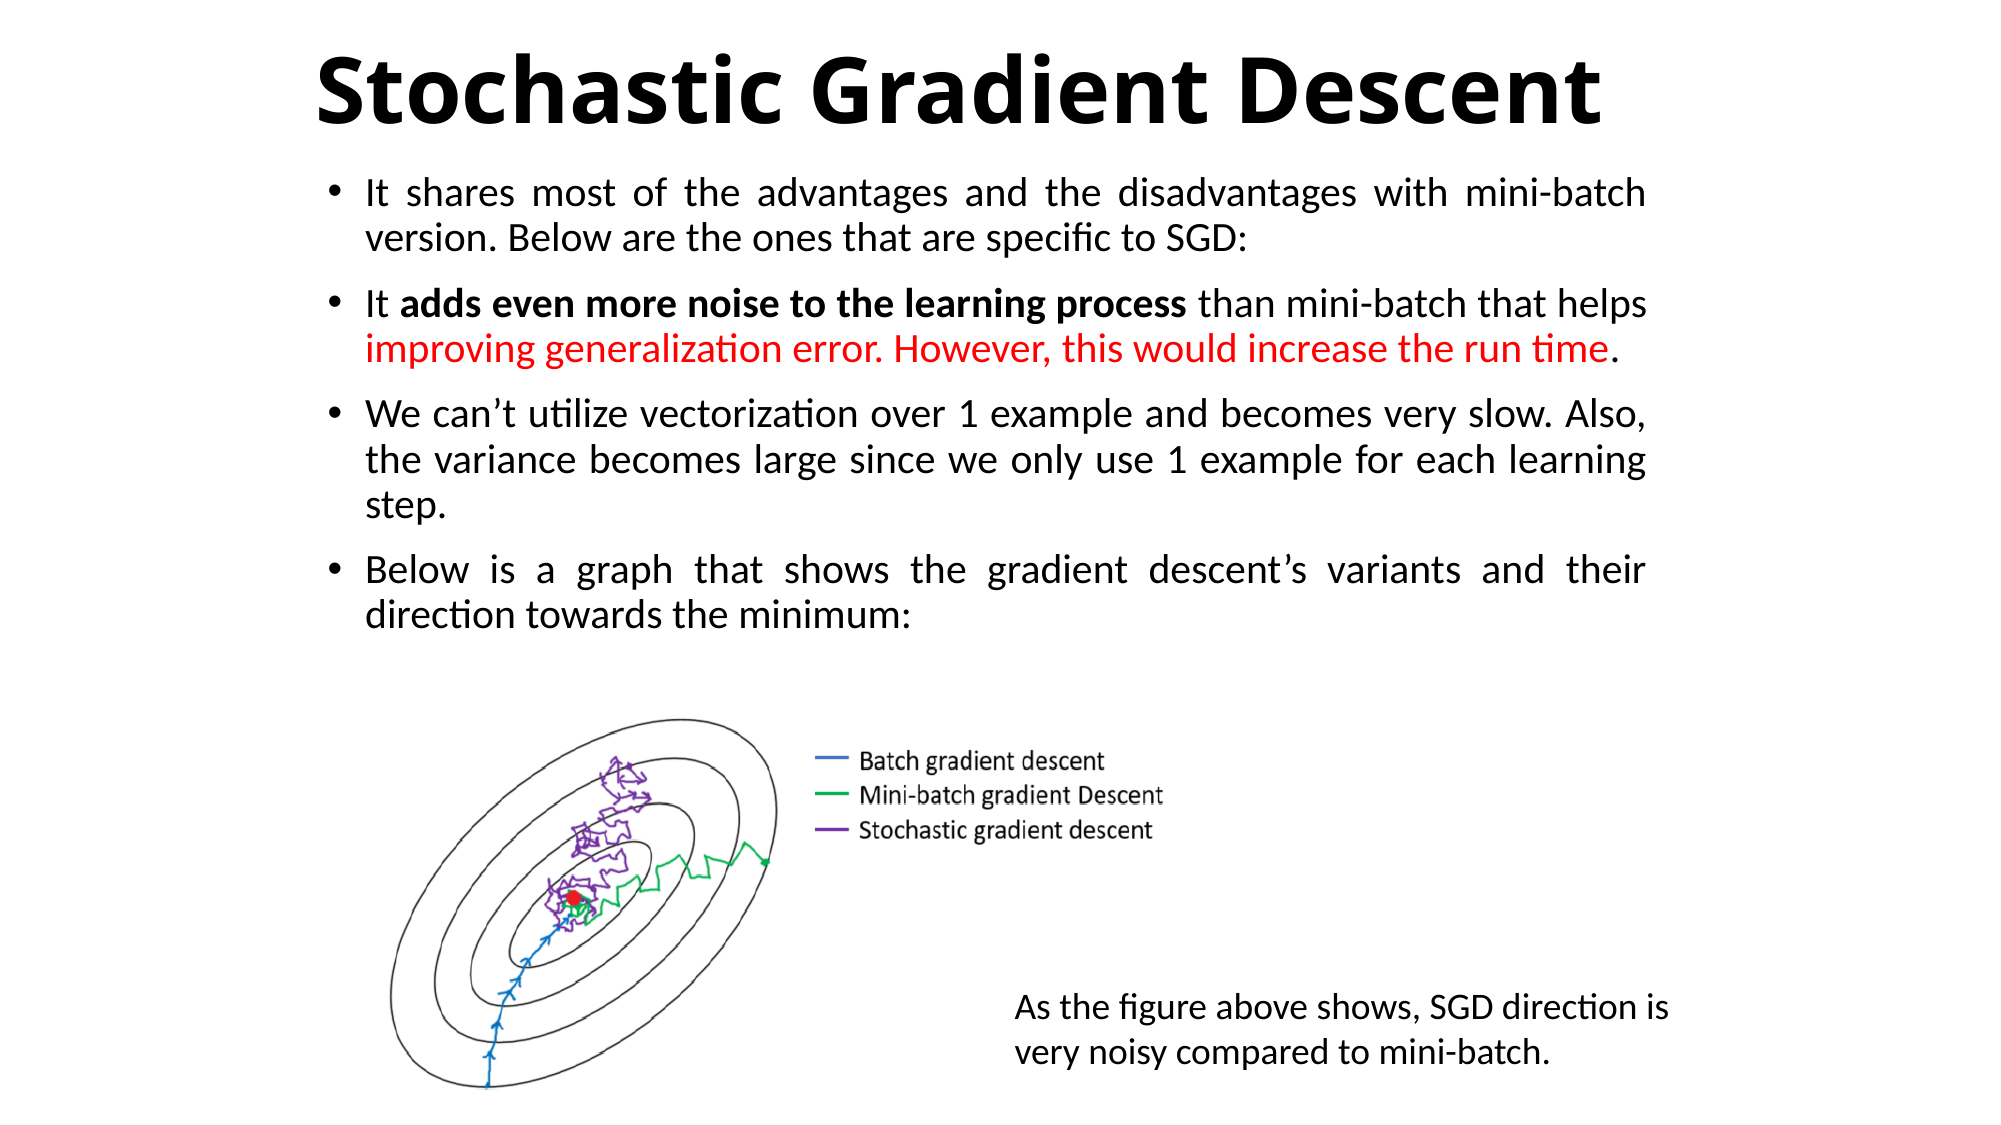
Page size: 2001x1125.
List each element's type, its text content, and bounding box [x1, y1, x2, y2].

title Stochastic Gradient Descent [300, 0, 1650, 188]
text_box As the figure above shows, SGD direction is very noisy compared to mini-batch. [1188, 974, 1750, 1080]
picture [337, 662, 1188, 1125]
list It shares most of the advantages and the disadvantages with mini-batch version. Below are the ones that are specific to SGD: It adds even more noise to the learning process than mini-batch that helps improving generalization error. However, this would increase the run time. We can’t utilize vectorization over 1 example and becomes very slow. Also, the variance becomes large since we only use 1 example for each learning step. Below is a graph that shows the gradient descent’s variants and their direction towards the minimum: [312, 162, 1663, 663]
